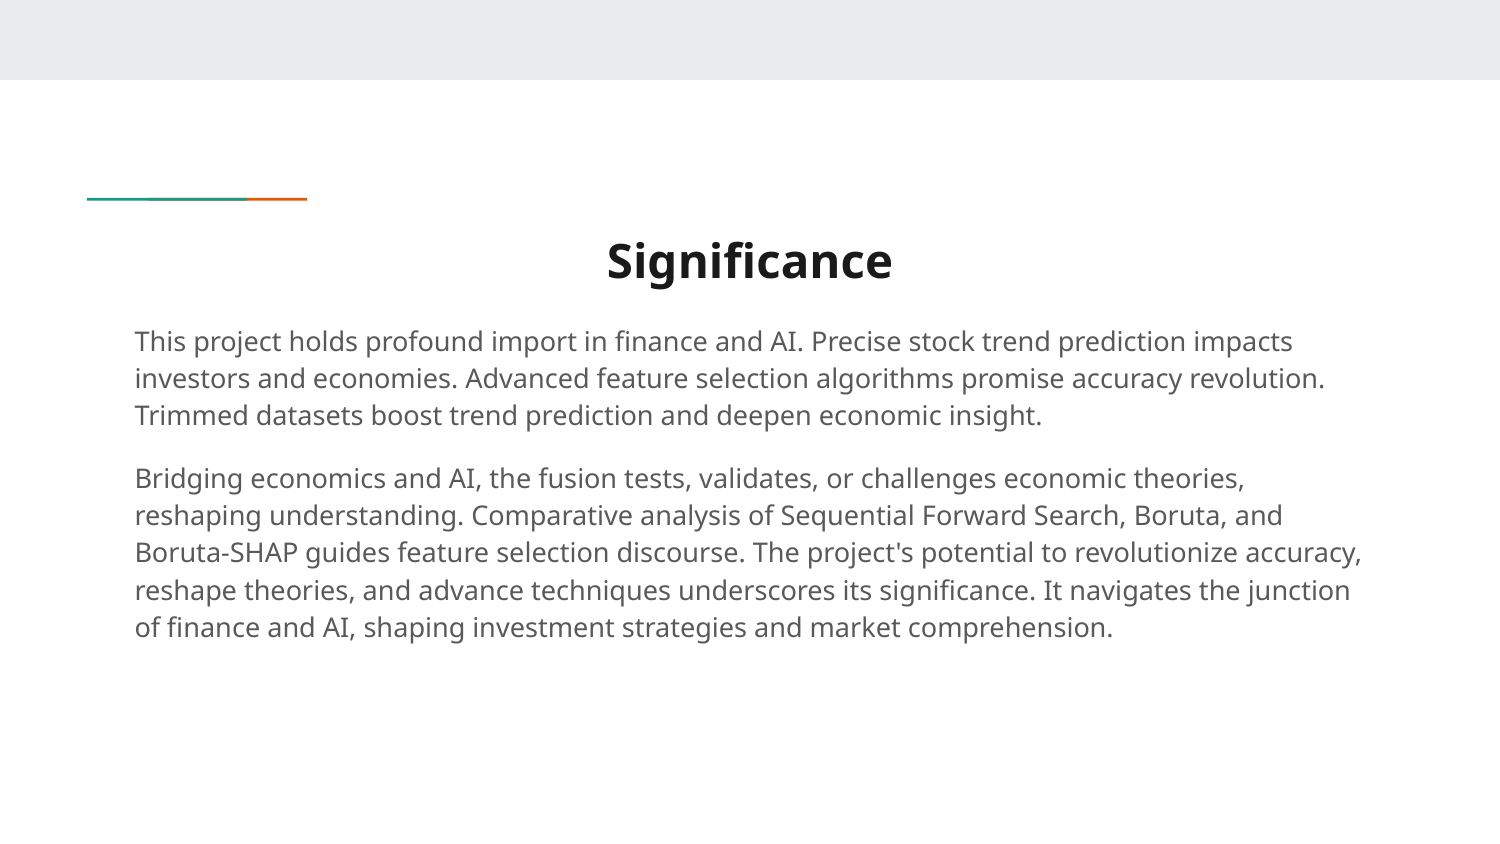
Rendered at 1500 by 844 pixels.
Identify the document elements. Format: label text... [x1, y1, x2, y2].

list This project holds profound import in finance and AI. Precise stock trend prediction impacts investors and economies. Advanced feature selection algorithms promise accuracy revolution. Trimmed datasets boost trend prediction and deepen economic insight. Bridging economics and AI, the fusion tests, validates, or challenges economic theories, reshaping understanding. Comparative analysis of Sequential Forward Search, Boruta, and Boruta-SHAP guides feature selection discourse. The project's potential to revolutionize accuracy, reshape theories, and advance techniques underscores its significance. It navigates the junction of finance and AI, shaping investment strategies and market comprehension. [119, 304, 1381, 817]
title Significance [119, 216, 1381, 304]
